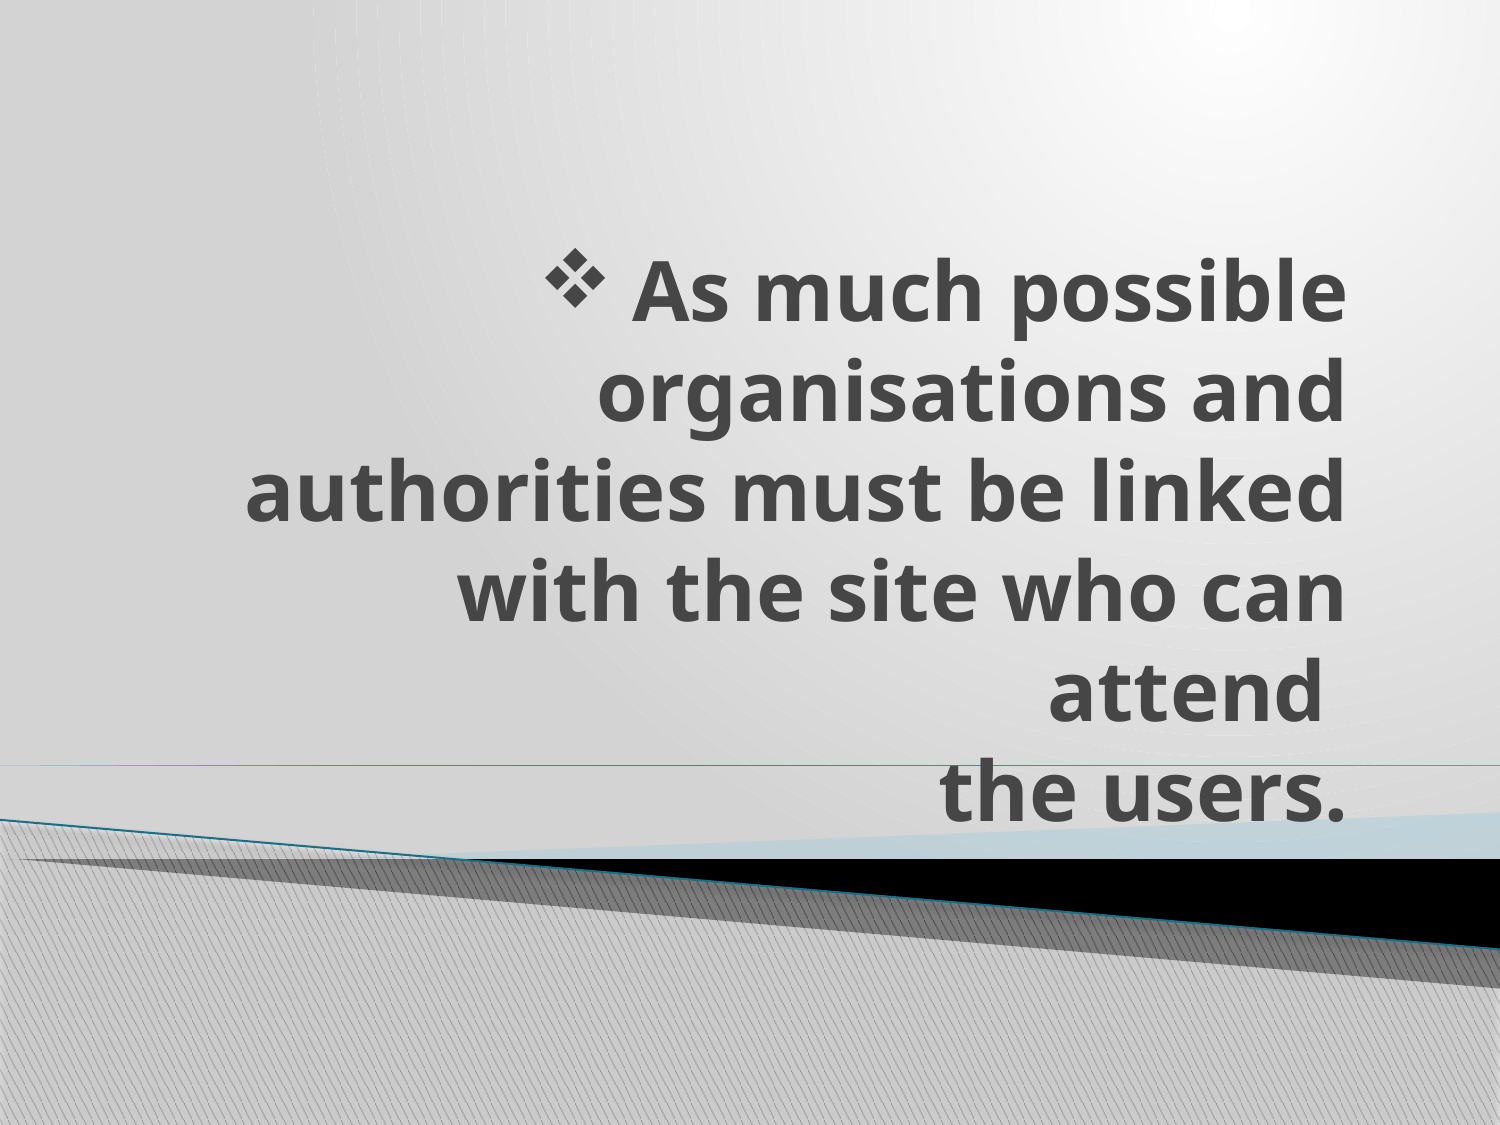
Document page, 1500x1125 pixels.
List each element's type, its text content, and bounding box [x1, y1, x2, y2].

title As much possible organisations and authorities must be linked with the site who can attend the users. [88, 196, 1364, 846]
picture [5, 859, 1500, 989]
